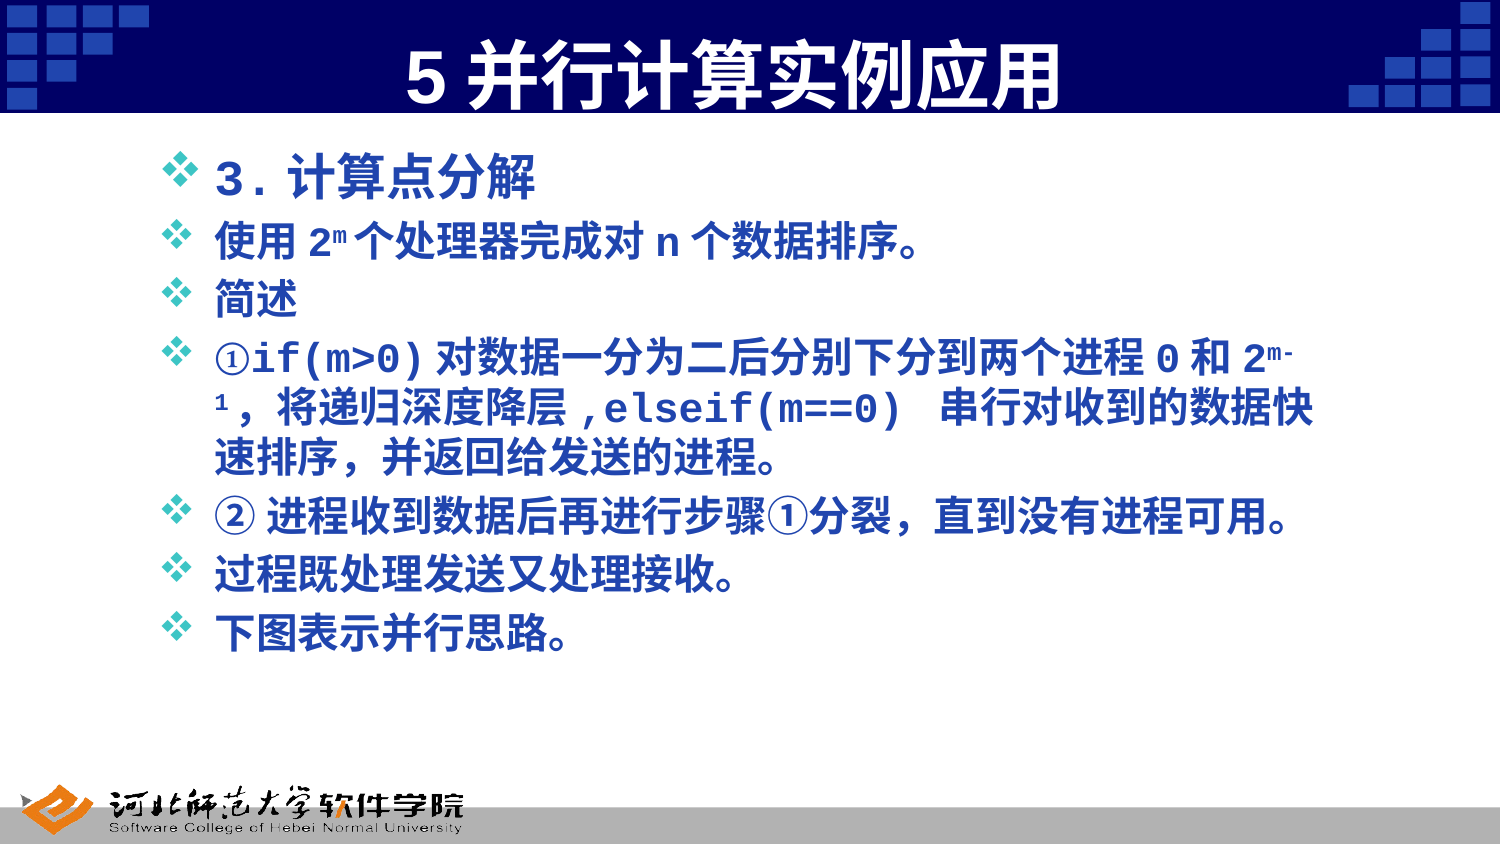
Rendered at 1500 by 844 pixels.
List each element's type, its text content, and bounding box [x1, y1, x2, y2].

list 3.计算点分解 使用2m个处理器完成对n个数据排序。 简述 ①if(m>0)对数据一分为二后分别下分到两个进程0和2m-1，将递归深度降层,elseif(m==0) 串行对收到的数据快速排序，并返回给发送的进程。 ②进程收到数据后再进行步骤①分裂，直到没有进程可用。 过程既处理发送又处理接收。 下图表示并行思路。 [143, 138, 1359, 754]
title 5并行计算实例应用 [137, 39, 1350, 109]
picture [0, 776, 481, 844]
